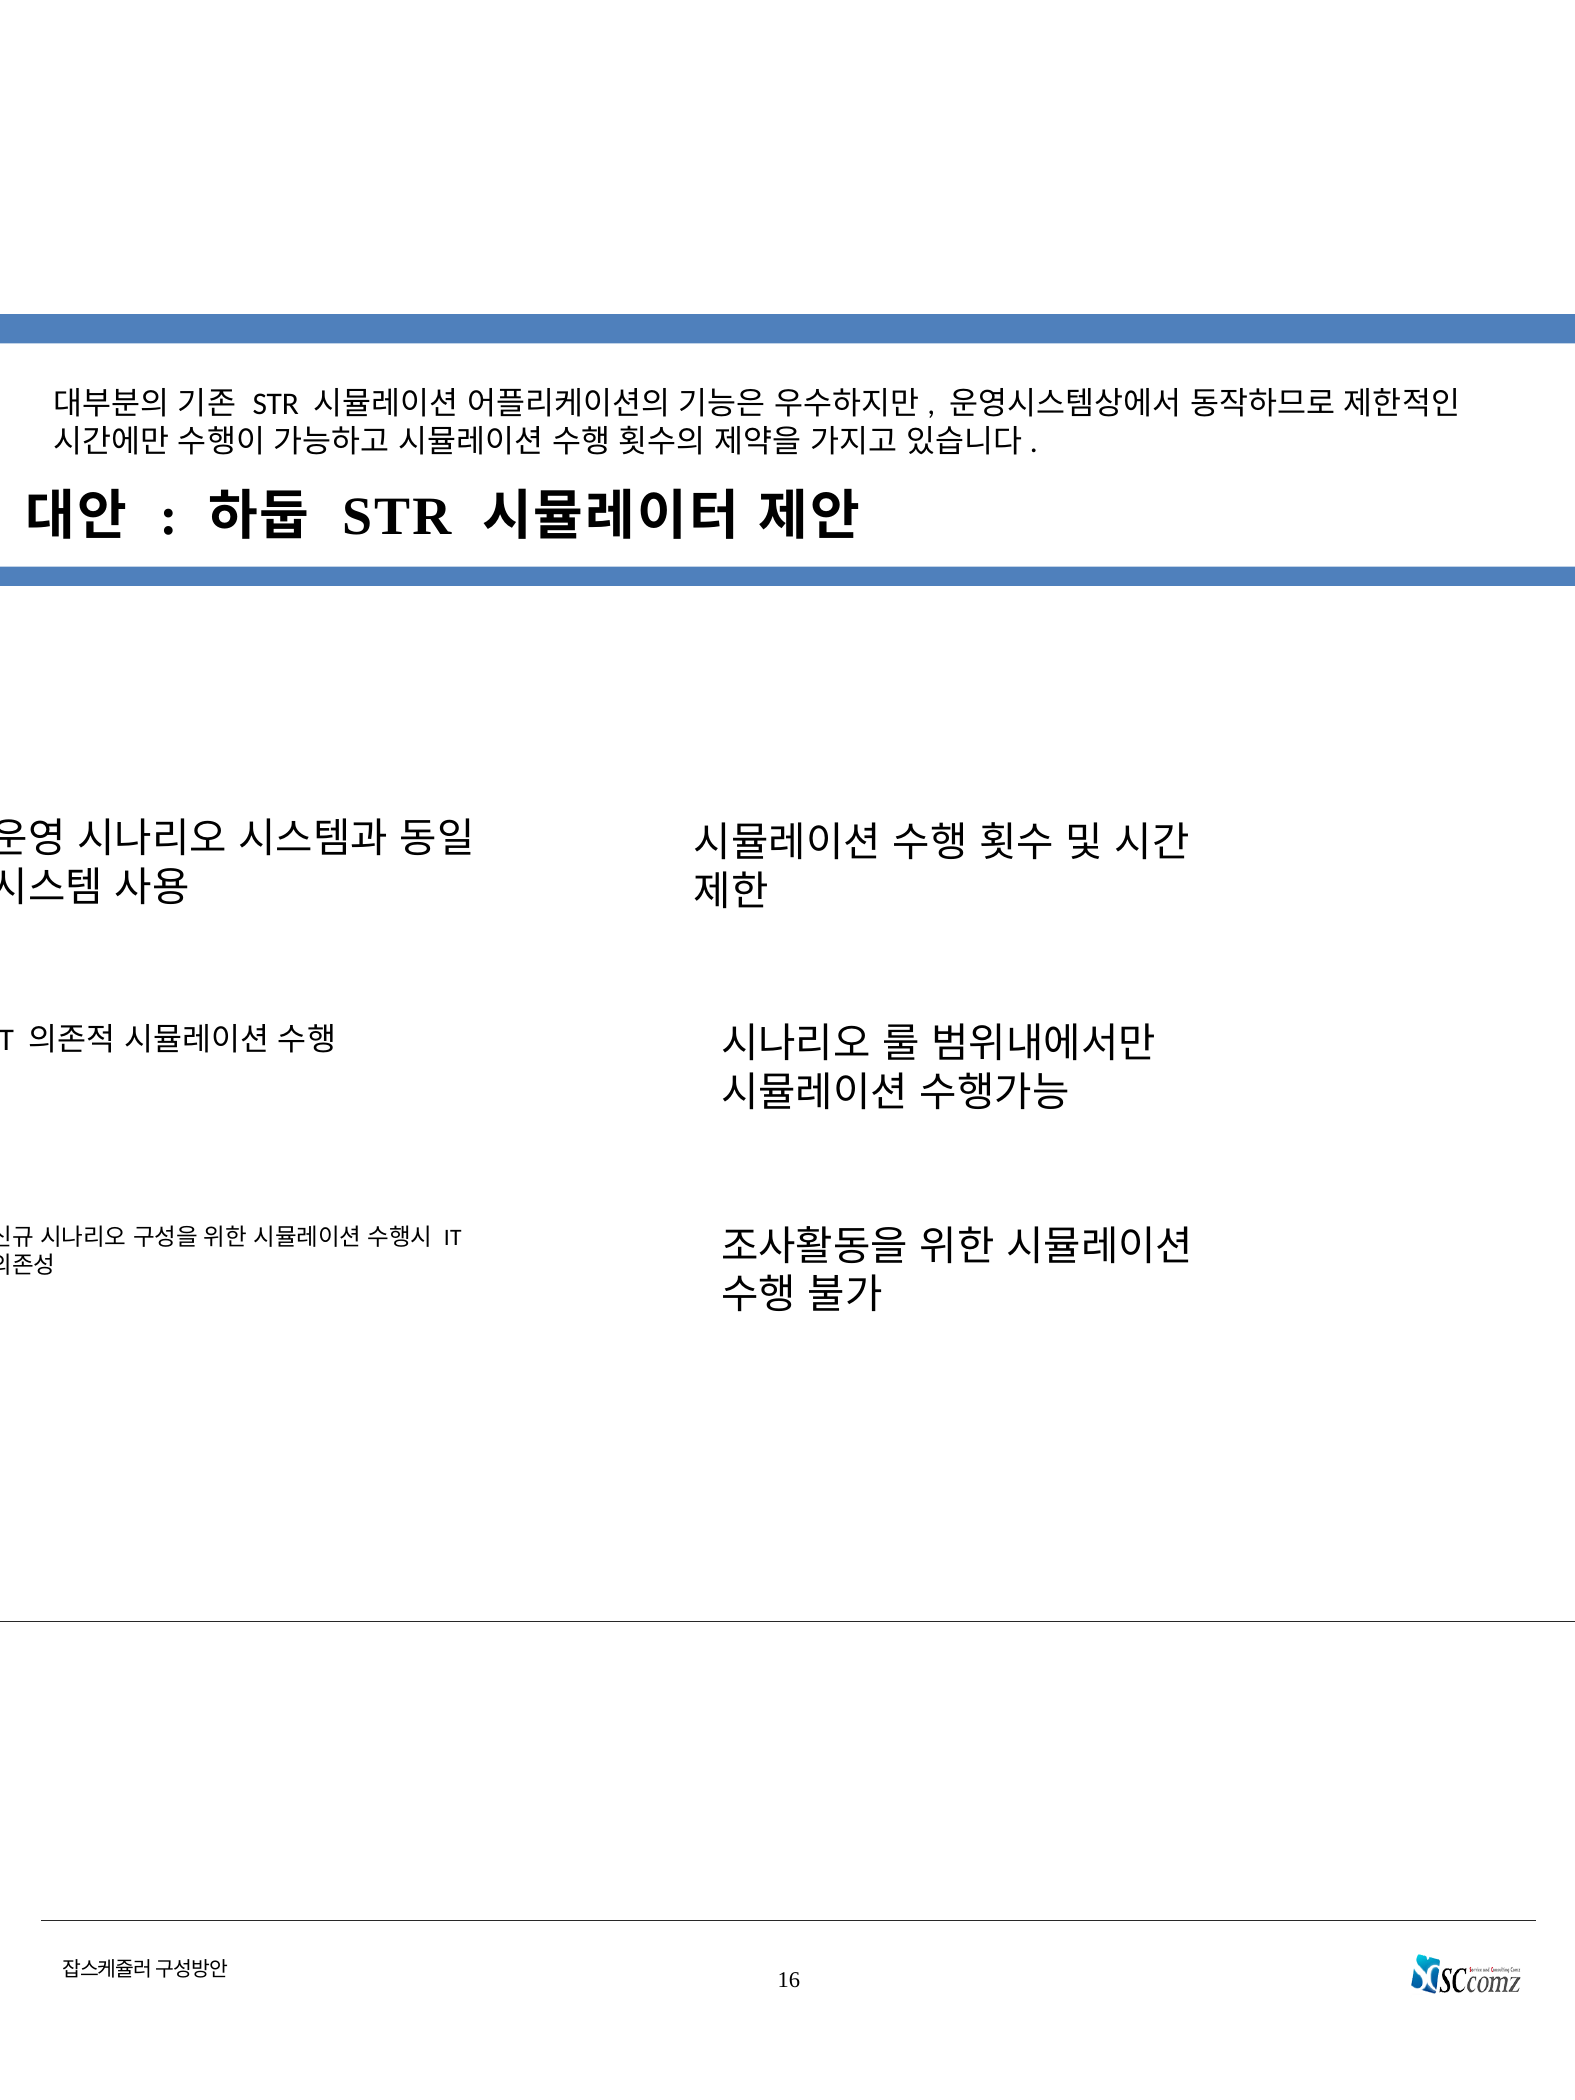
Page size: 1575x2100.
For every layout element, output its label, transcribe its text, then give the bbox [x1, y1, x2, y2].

text_box 조사활동을 위한 시뮬레이션 수행 불가 [706, 1212, 1261, 1325]
text_box IT 의존적 시뮬레이션 수행 [0, 1011, 531, 1064]
text_box 4. 대안 : 하둡 STR 시뮬레이터 제안 [0, 469, 1388, 558]
text_box 운영 시나리오 시스템과 동일 시스템 사용 [0, 804, 531, 917]
list 대부분의 기존 STR 시뮬레이션 어플리케이션의 기능은 우수하지만, 운영시스템상에서 동작하므로 제한적인 시간에만 수행이 가능하고 시뮬레이션 수행 횟수의 제약을 가지고 있습니다. [38, 375, 1538, 515]
text_box 신규 시나리오 구성을 위한 시뮬레이션 수행시 IT 의존성 [0, 1214, 531, 1286]
text_box 시나리오 룰 범위내에서만 시뮬레이션 수행가능 [706, 1009, 1261, 1122]
text_box [0, 566, 1575, 586]
text_box 시뮬레이션 수행 횟수 및 시간 제한 [679, 808, 1234, 921]
picture [1396, 1943, 1535, 2007]
